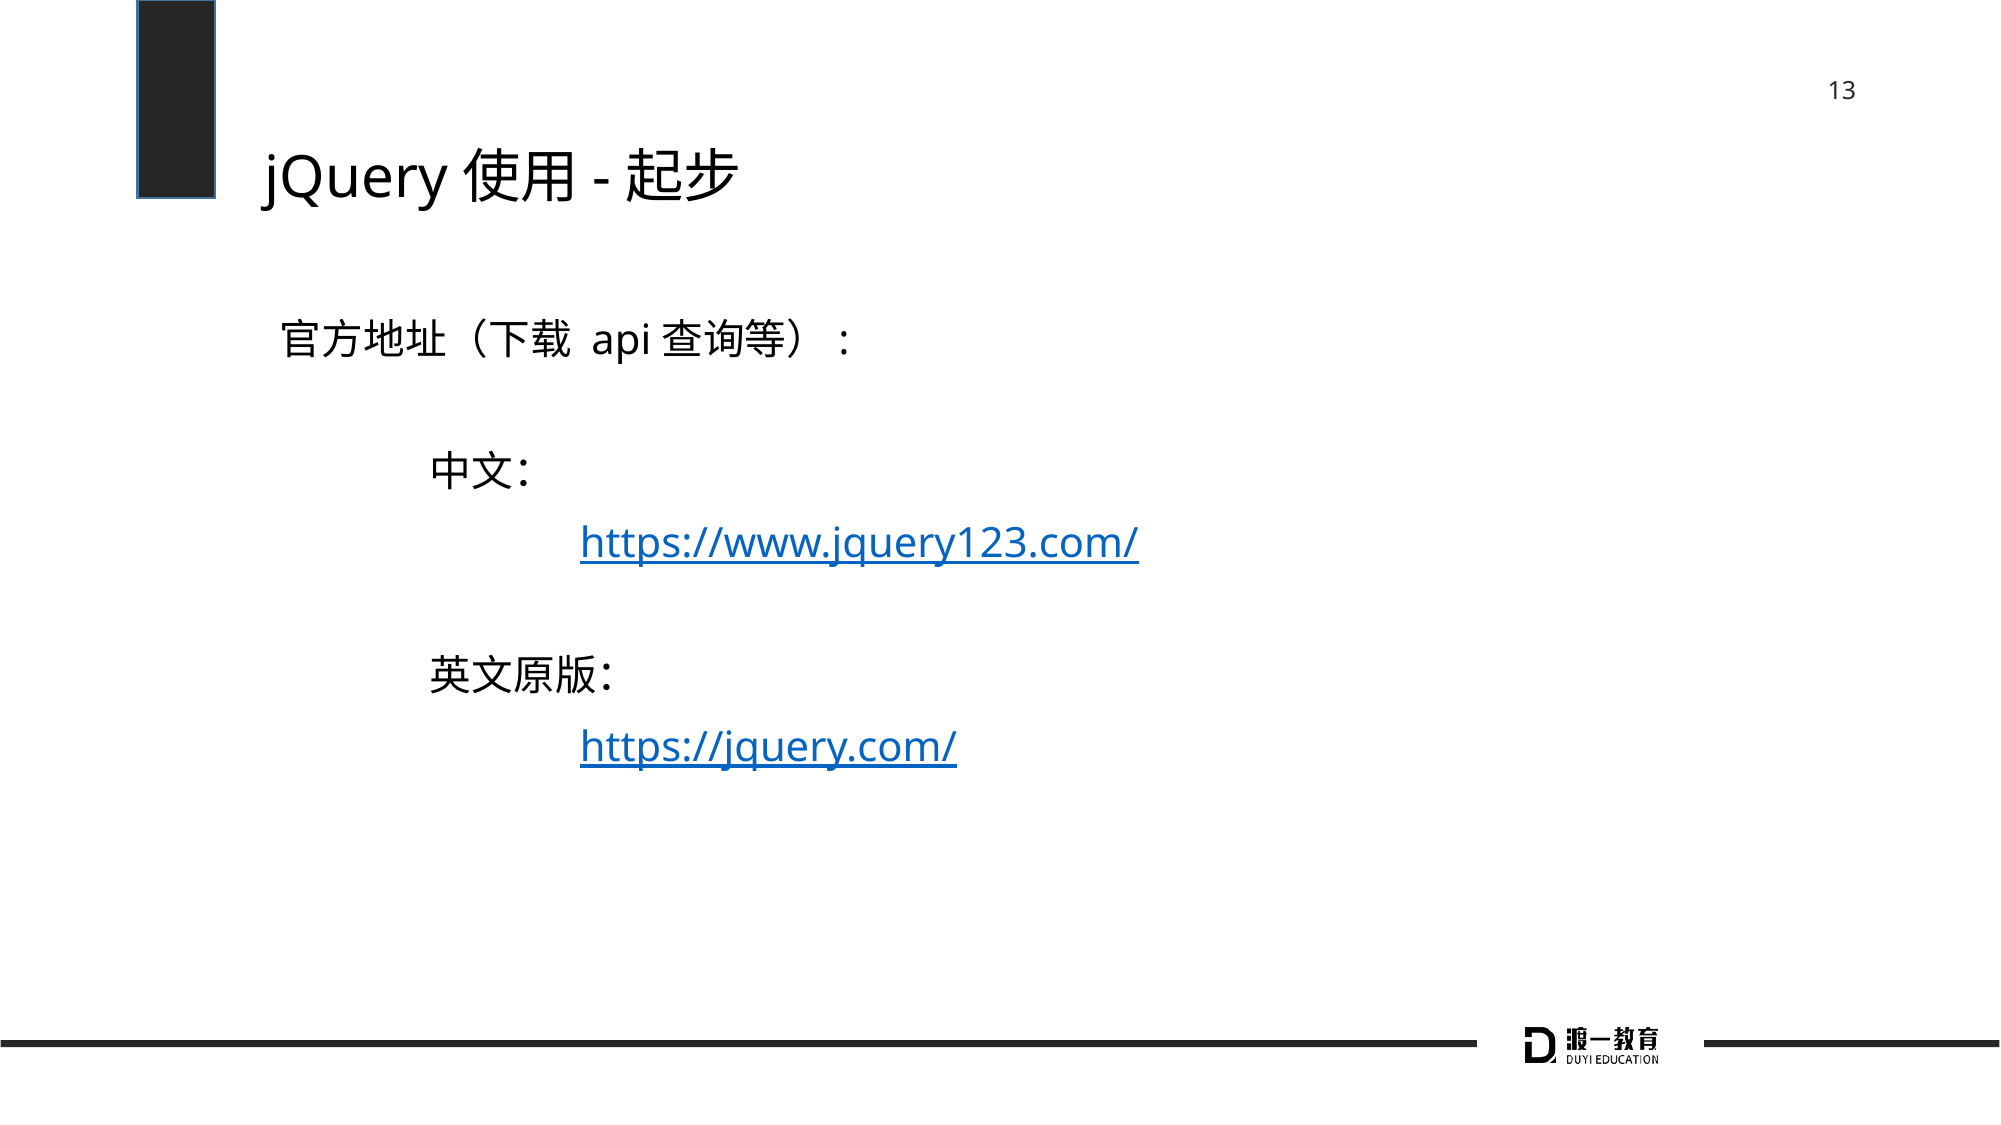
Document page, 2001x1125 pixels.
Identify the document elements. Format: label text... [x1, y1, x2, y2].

subtitle 官方地址（下载 api查询等）: 中文： https://www.jquery123.com/ 英文原版： https://jquery.com/ [249, 303, 1750, 972]
title jQuery使用-起步 [249, 93, 1750, 218]
picture [1502, 1008, 1679, 1081]
